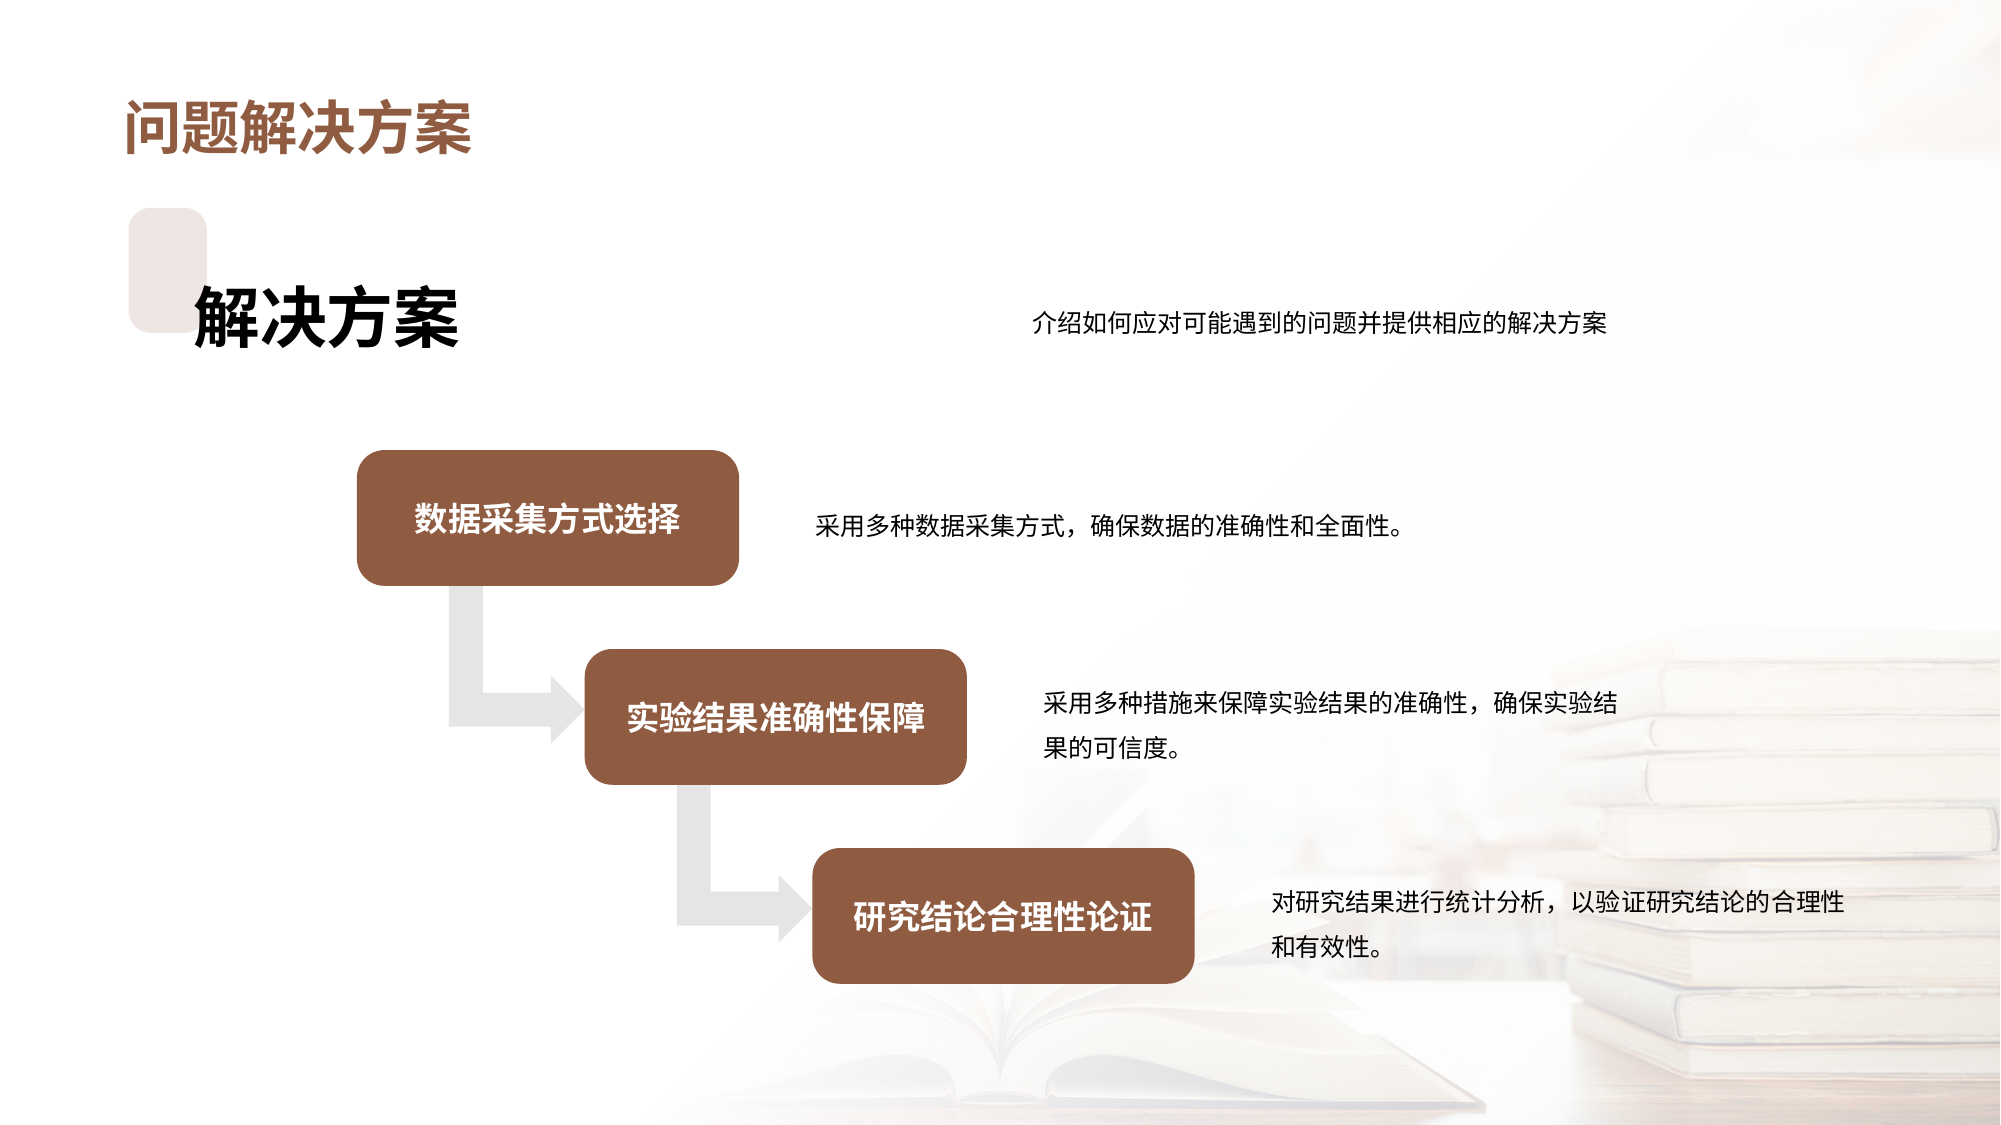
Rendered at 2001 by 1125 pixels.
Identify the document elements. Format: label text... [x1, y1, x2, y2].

title 问题解决方案 [108, 0, 1890, 169]
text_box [128, 207, 1870, 984]
